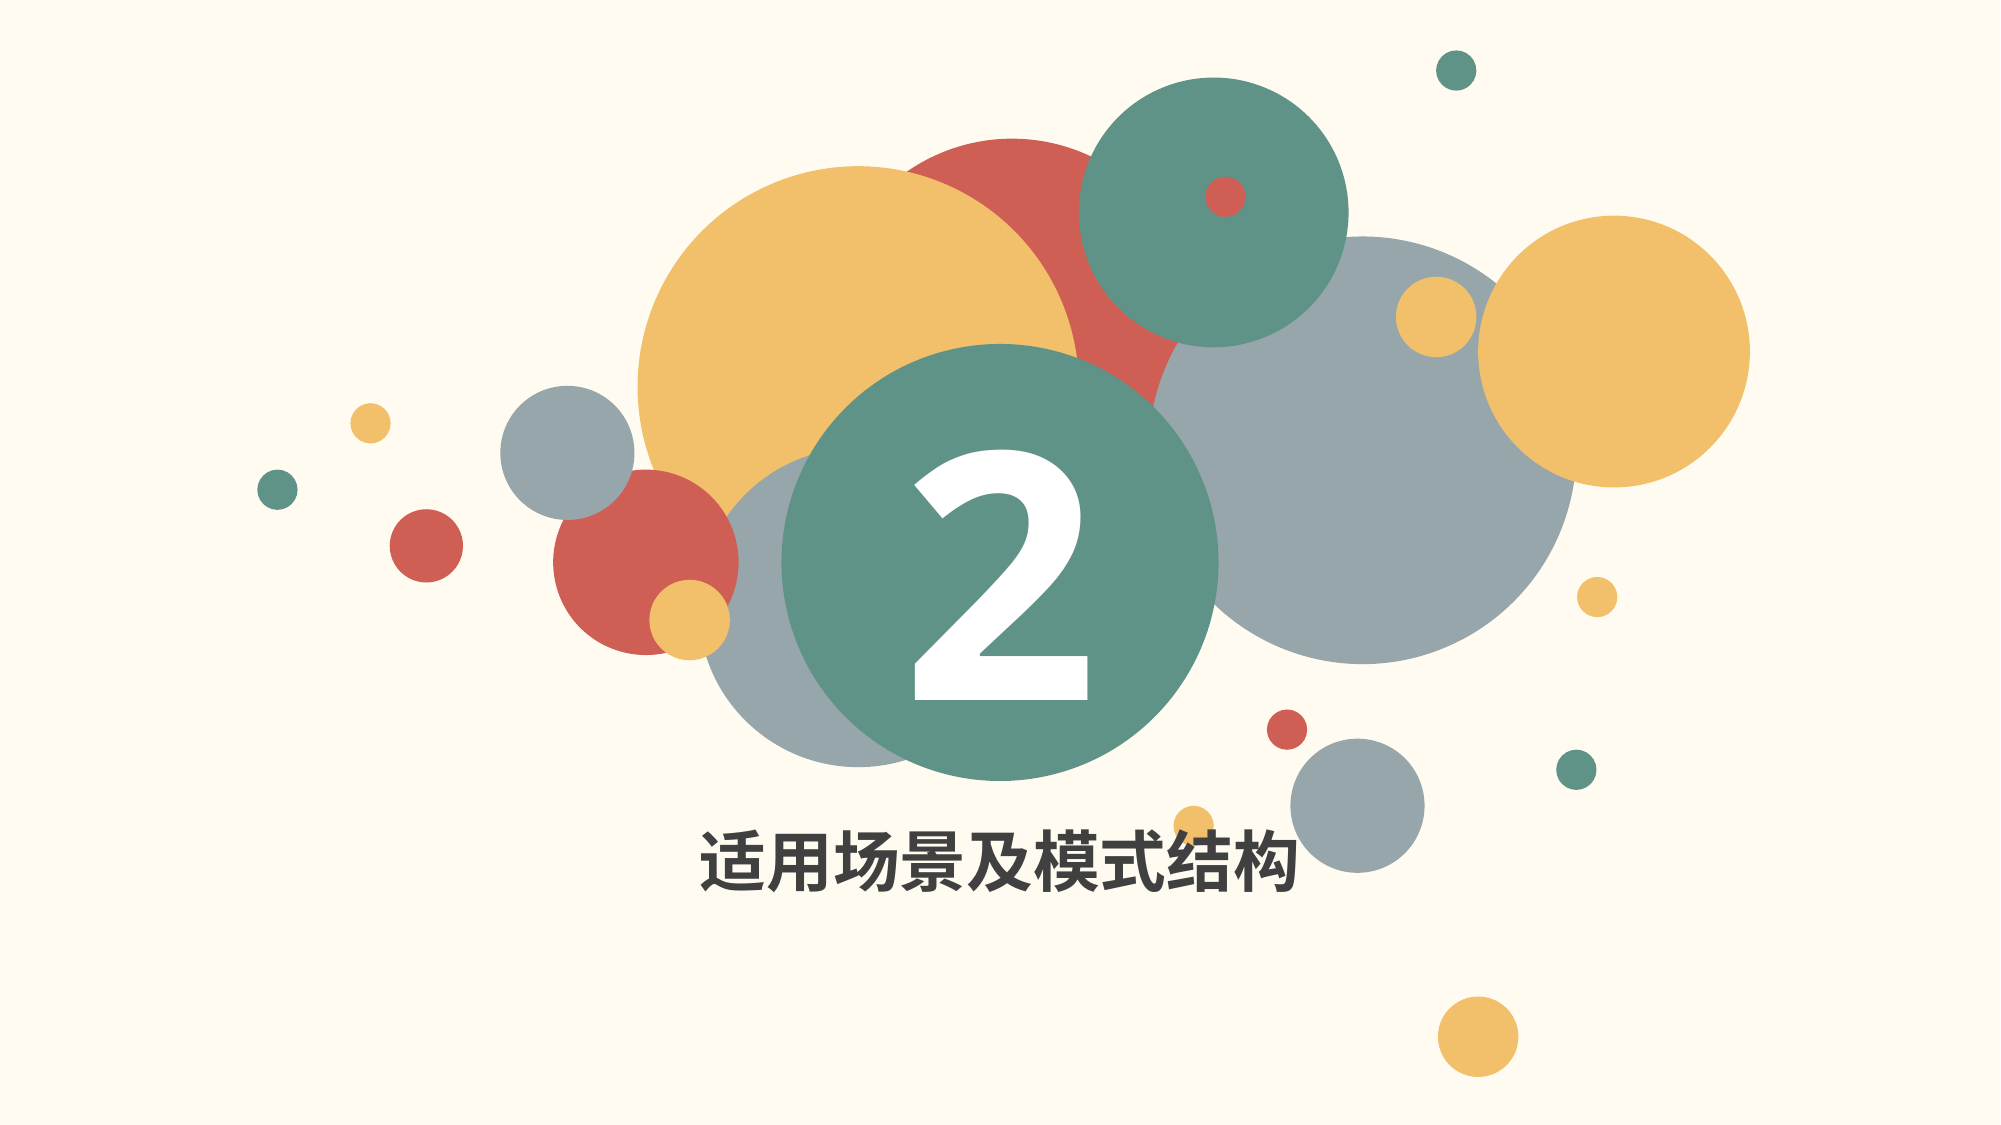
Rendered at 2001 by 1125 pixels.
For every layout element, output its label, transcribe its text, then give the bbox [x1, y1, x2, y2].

text_box [1477, 214, 1751, 489]
text_box [1177, 804, 1210, 812]
text_box 2 [780, 342, 1220, 783]
text_box [907, 137, 1175, 403]
text_box [1153, 235, 1575, 666]
text_box [349, 402, 392, 445]
text_box [1436, 995, 1520, 1079]
text_box [648, 578, 731, 662]
text_box [1265, 708, 1309, 751]
text_box [636, 165, 1078, 513]
text_box [1289, 737, 1426, 812]
text_box [388, 508, 465, 584]
text_box [552, 468, 740, 657]
text_box [1555, 748, 1598, 791]
text_box [1435, 49, 1478, 92]
text_box [1077, 76, 1350, 349]
text_box [1576, 575, 1619, 619]
text_box [256, 468, 299, 511]
text_box [1204, 175, 1247, 218]
text_box [1394, 275, 1478, 359]
text_box [705, 454, 906, 769]
text_box 适用场景及模式结构 [548, 812, 1452, 908]
text_box [499, 384, 636, 522]
